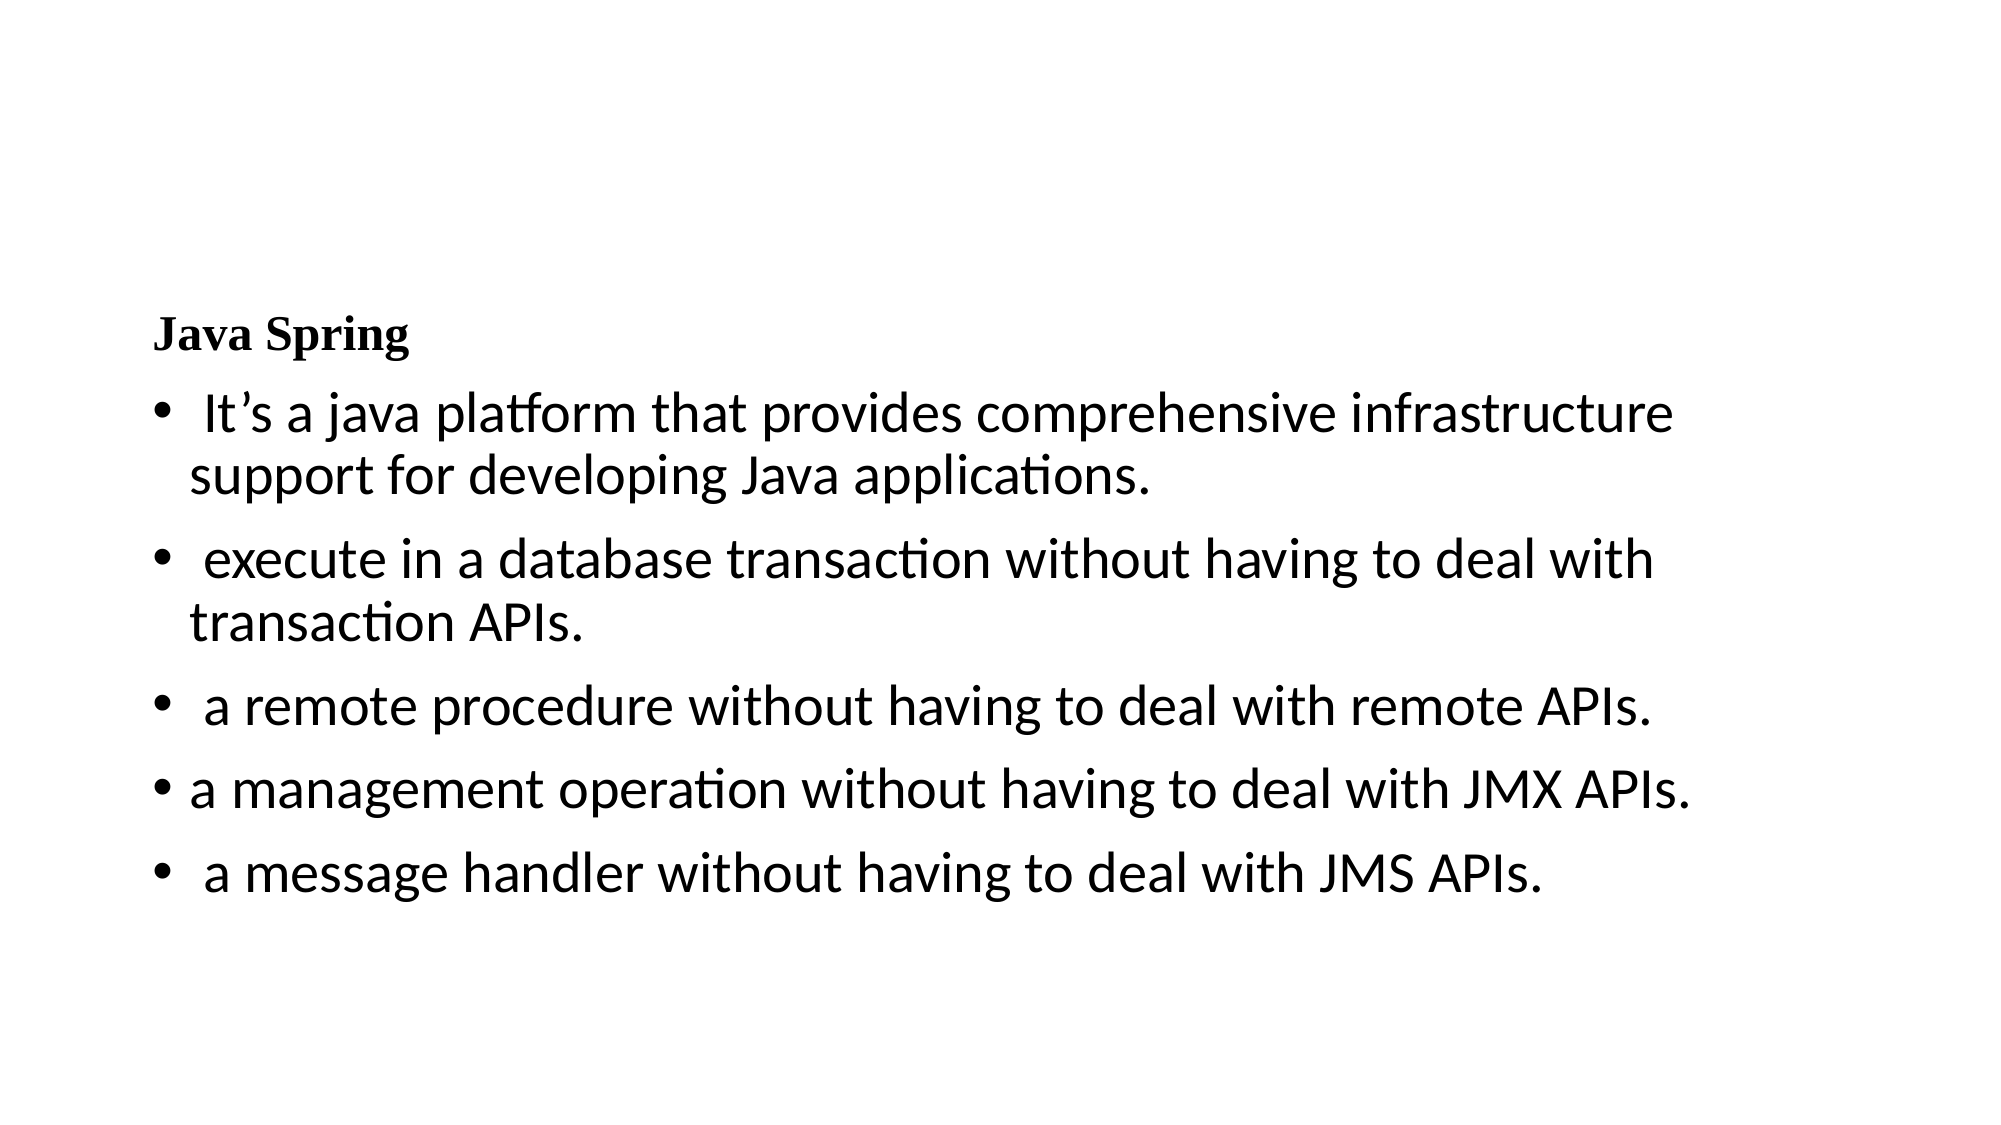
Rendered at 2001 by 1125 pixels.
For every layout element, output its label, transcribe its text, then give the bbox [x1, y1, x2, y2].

list Java Spring It’s a java platform that provides comprehensive infrastructure support for developing Java applications. execute in a database transaction without having to deal with transaction APIs. a remote procedure without having to deal with remote APIs. a management operation without having to deal with JMX APIs. a message handler without having to deal with JMS APIs. [137, 299, 1863, 1014]
